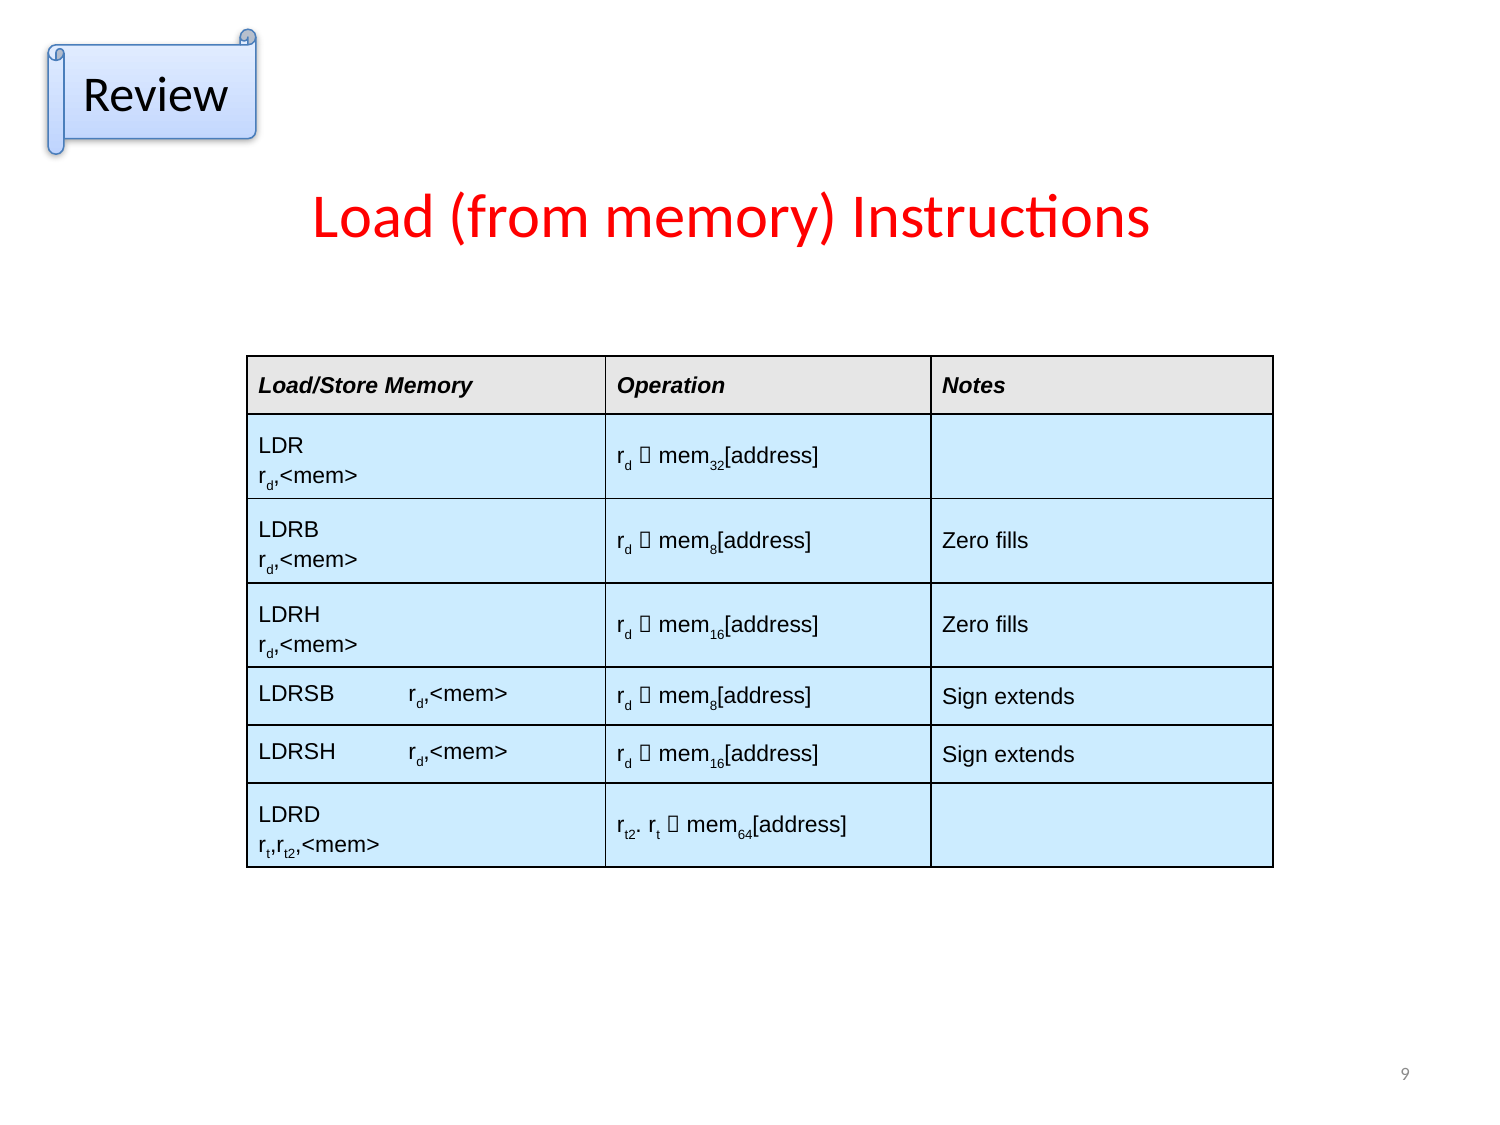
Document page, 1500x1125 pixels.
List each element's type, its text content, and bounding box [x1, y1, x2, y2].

table_cell [932, 784, 1272, 866]
table_header Operation [606, 357, 930, 413]
table_cell Sign extends [932, 668, 1272, 724]
table_cell [932, 415, 1272, 498]
table_cell rd  mem8[address] [606, 668, 930, 724]
table_cell Sign extends [932, 726, 1272, 782]
table_cell Zero fills [932, 584, 1272, 666]
table_cell LDRH rd,<mem> [248, 584, 605, 666]
table_cell rd  mem16[address] [606, 584, 930, 666]
table_cell Zero fills [932, 499, 1272, 582]
table_cell rd  mem8[address] [606, 499, 930, 582]
table_header Load/Store Memory [248, 357, 605, 413]
table_cell LDRSH rd,<mem> [248, 726, 605, 782]
table_cell LDRD rt,rt2,<mem> [248, 784, 605, 866]
table_cell rd  mem16[address] [606, 726, 930, 782]
table_cell LDRB rd,<mem> [248, 499, 605, 582]
table_cell rt2. rt  mem64[address] [606, 784, 930, 866]
text_box Review [48, 29, 256, 155]
table_cell rd  mem32[address] [606, 415, 930, 498]
slide_number 9 [1074, 1042, 1425, 1103]
table_cell LDRSB rd,<mem> [248, 668, 605, 724]
table_header Notes [932, 357, 1272, 413]
title Load (from memory) Instructions [151, 119, 1314, 307]
table_cell LDR rd,<mem> [248, 415, 605, 498]
